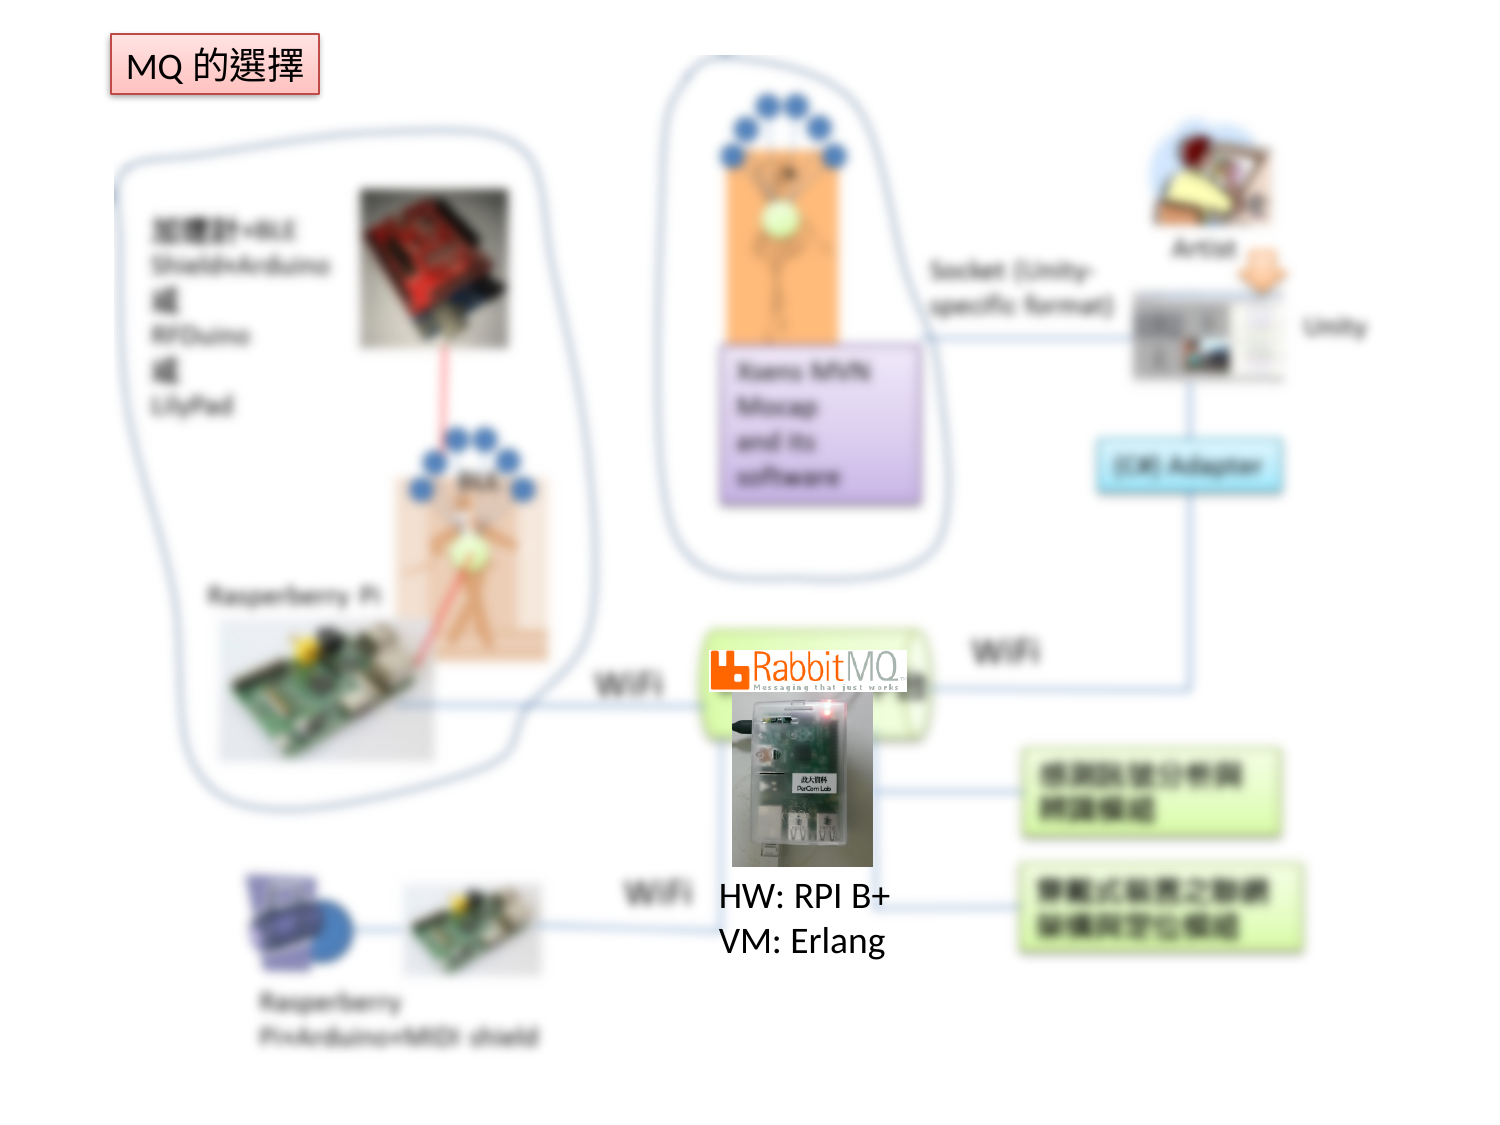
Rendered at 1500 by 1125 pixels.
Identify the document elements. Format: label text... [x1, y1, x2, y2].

text_box MQ的選擇 [110, 33, 320, 57]
picture [114, 54, 1386, 1071]
